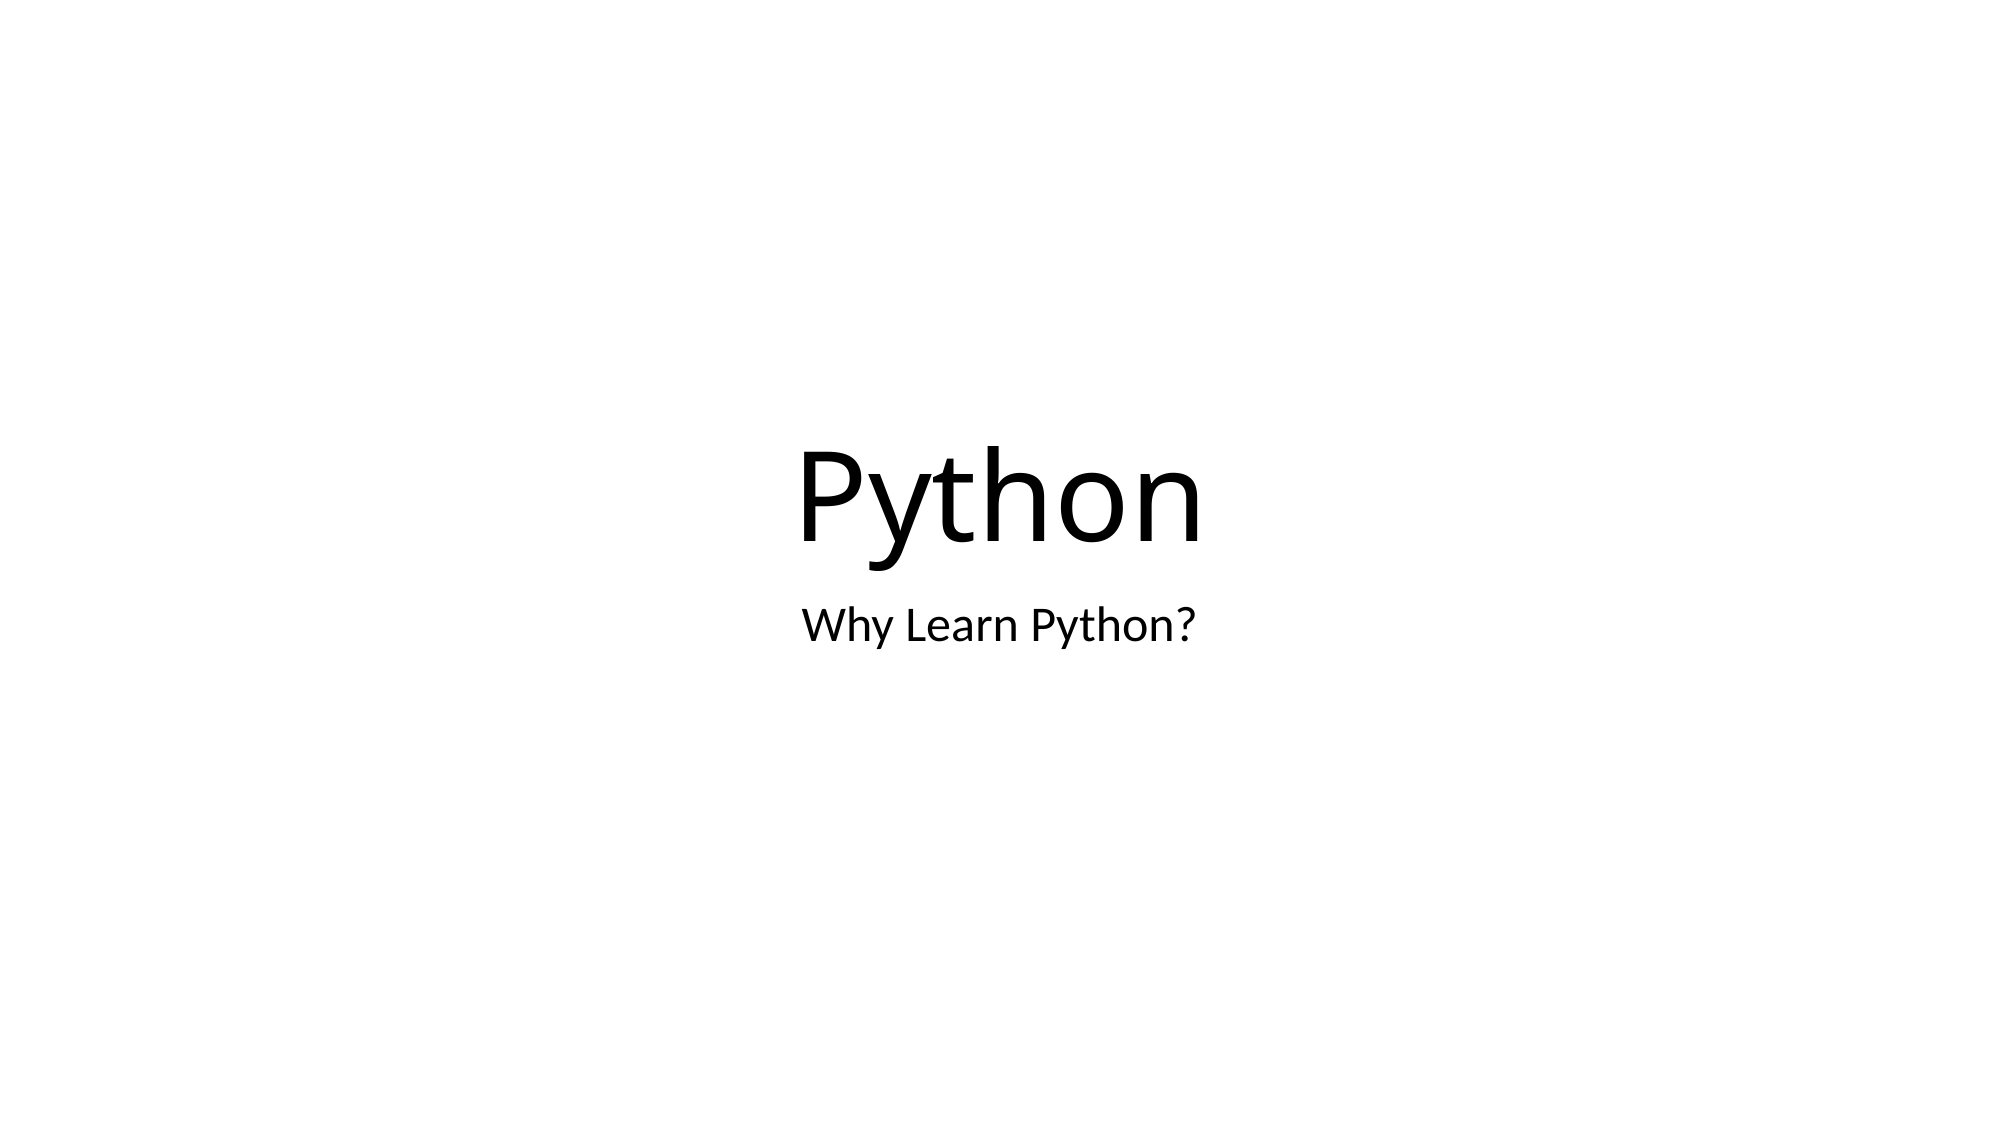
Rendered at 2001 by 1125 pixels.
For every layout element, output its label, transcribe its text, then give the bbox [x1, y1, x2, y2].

subtitle Why Learn Python? [249, 590, 1750, 863]
title Python [249, 184, 1750, 576]
